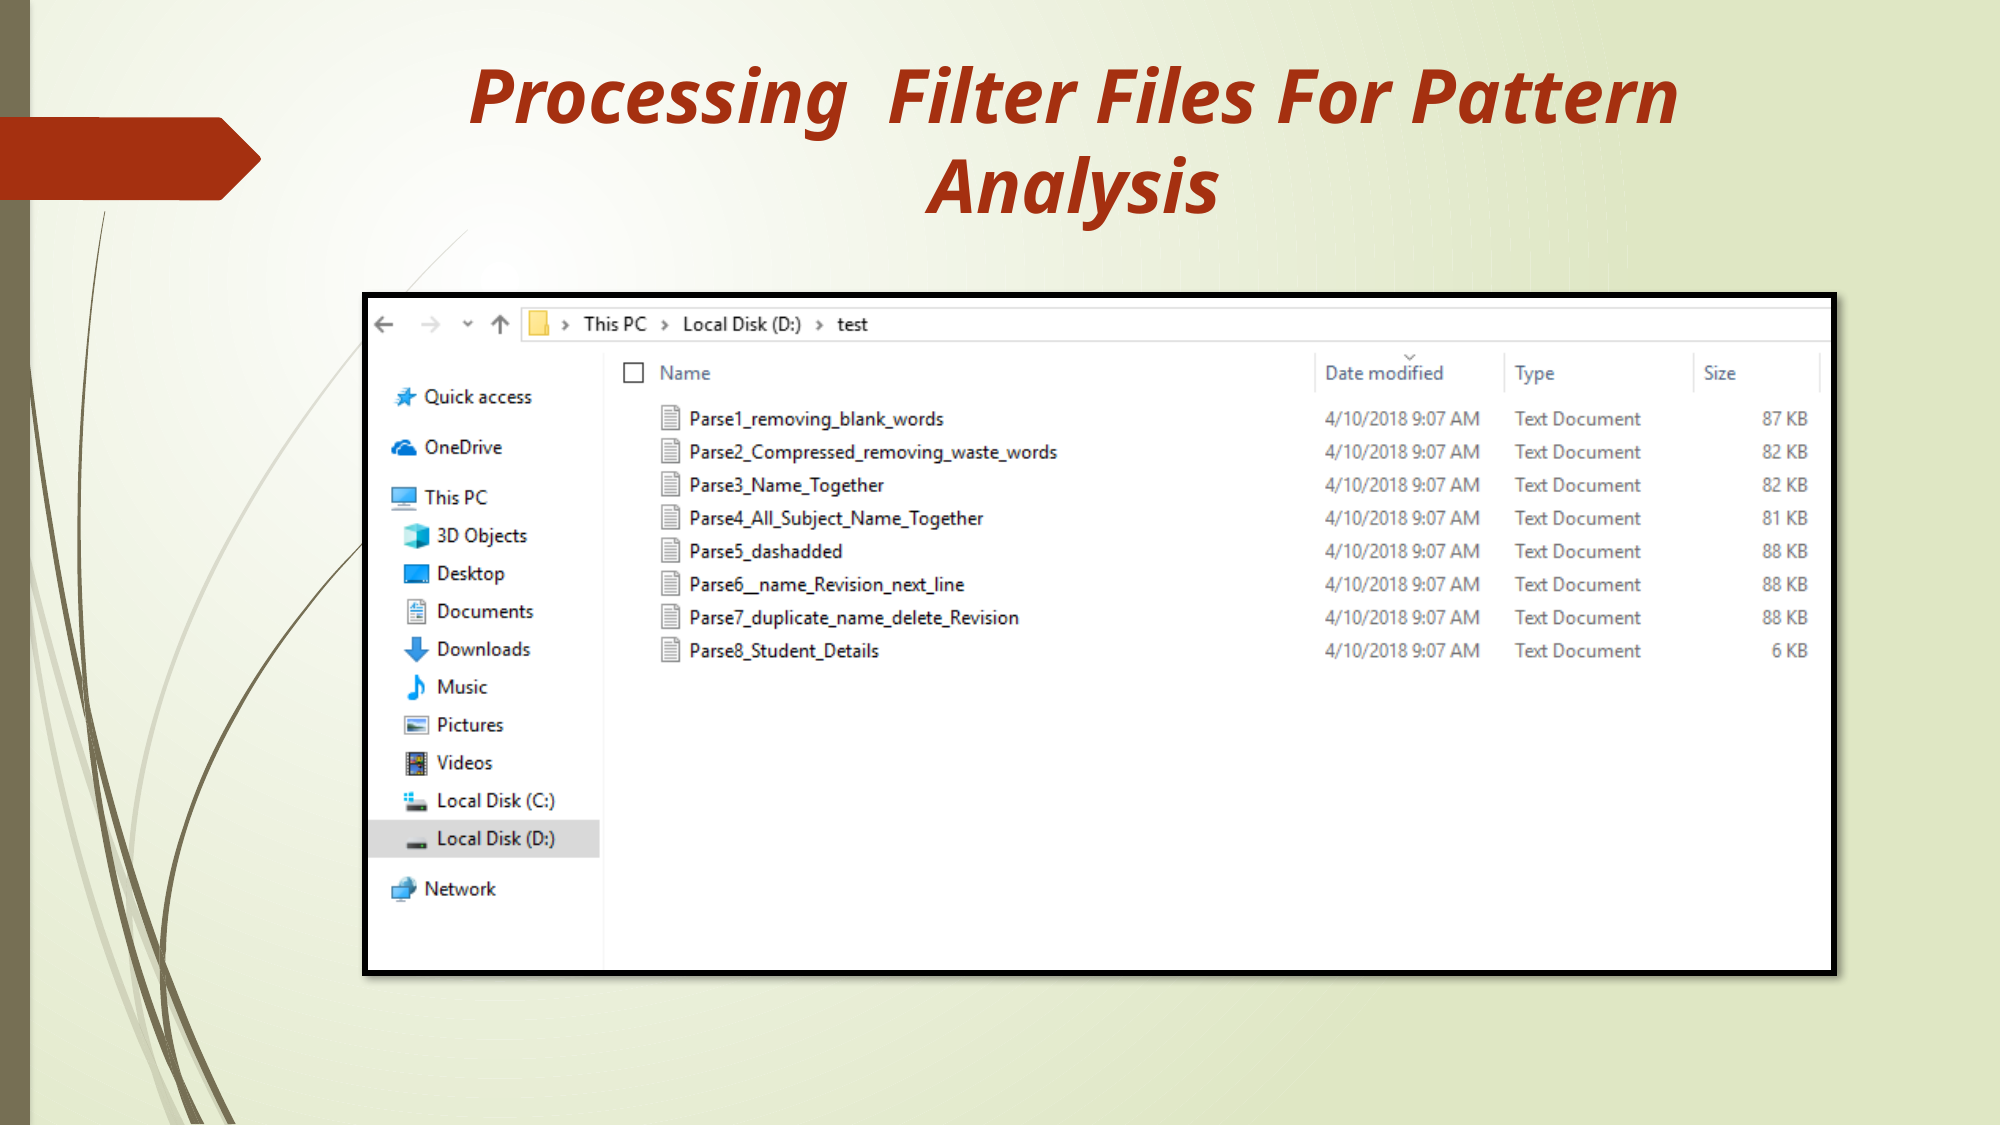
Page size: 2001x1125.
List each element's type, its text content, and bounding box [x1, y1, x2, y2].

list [367, 298, 1832, 971]
title Processing Filter Files For Pattern Analysis [344, 41, 1807, 252]
